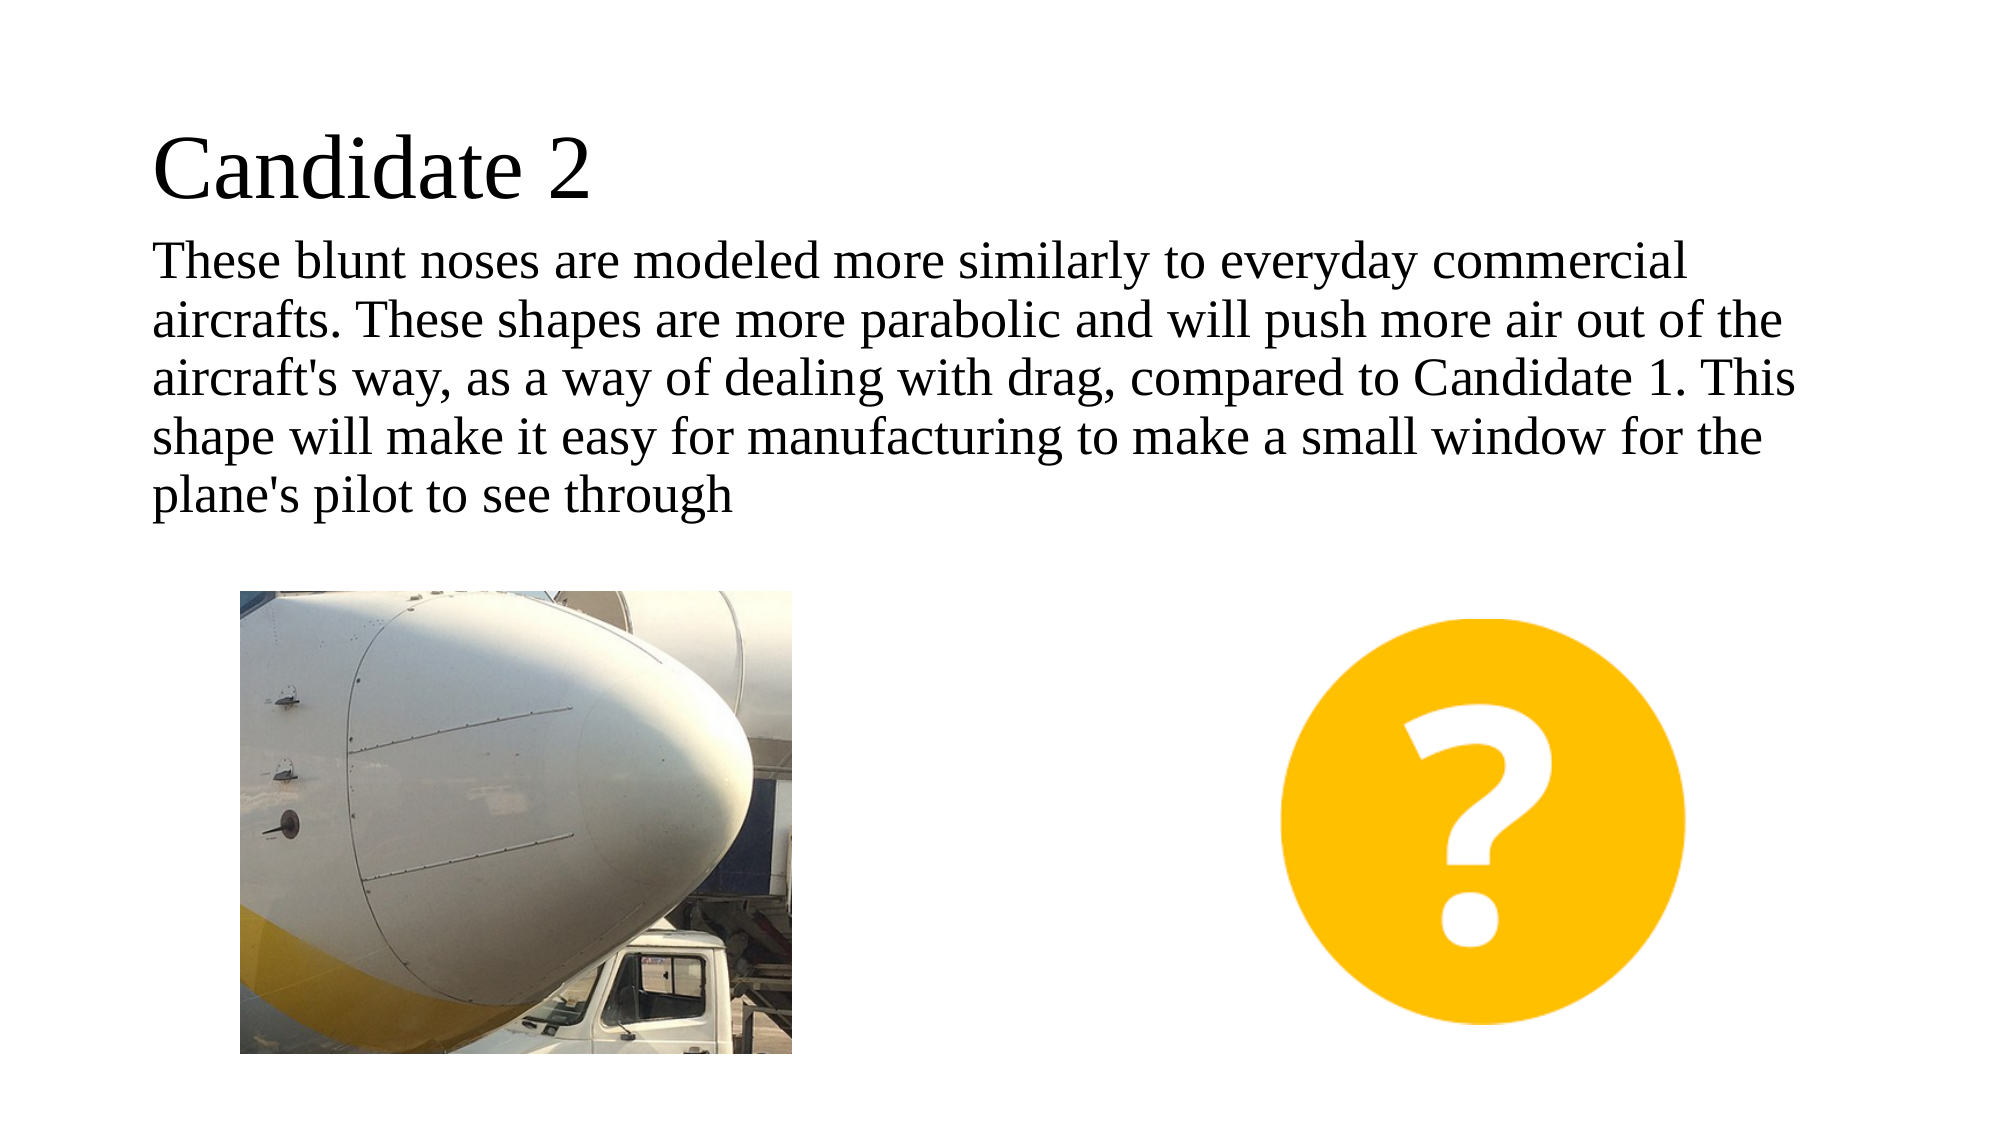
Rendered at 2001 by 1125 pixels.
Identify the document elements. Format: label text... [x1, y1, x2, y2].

title Candidate 2 [137, 59, 1863, 224]
picture [1280, 619, 1688, 1025]
picture [239, 590, 792, 1054]
list These blunt noses are modeled more similarly to everyday commercial aircrafts. These shapes are more parabolic and will push more air out of the aircraft's way, as a way of dealing with drag, compared to Candidate 1. This shape will make it easy for manufacturing to make a small window for the plane's pilot to see through [137, 224, 1863, 939]
